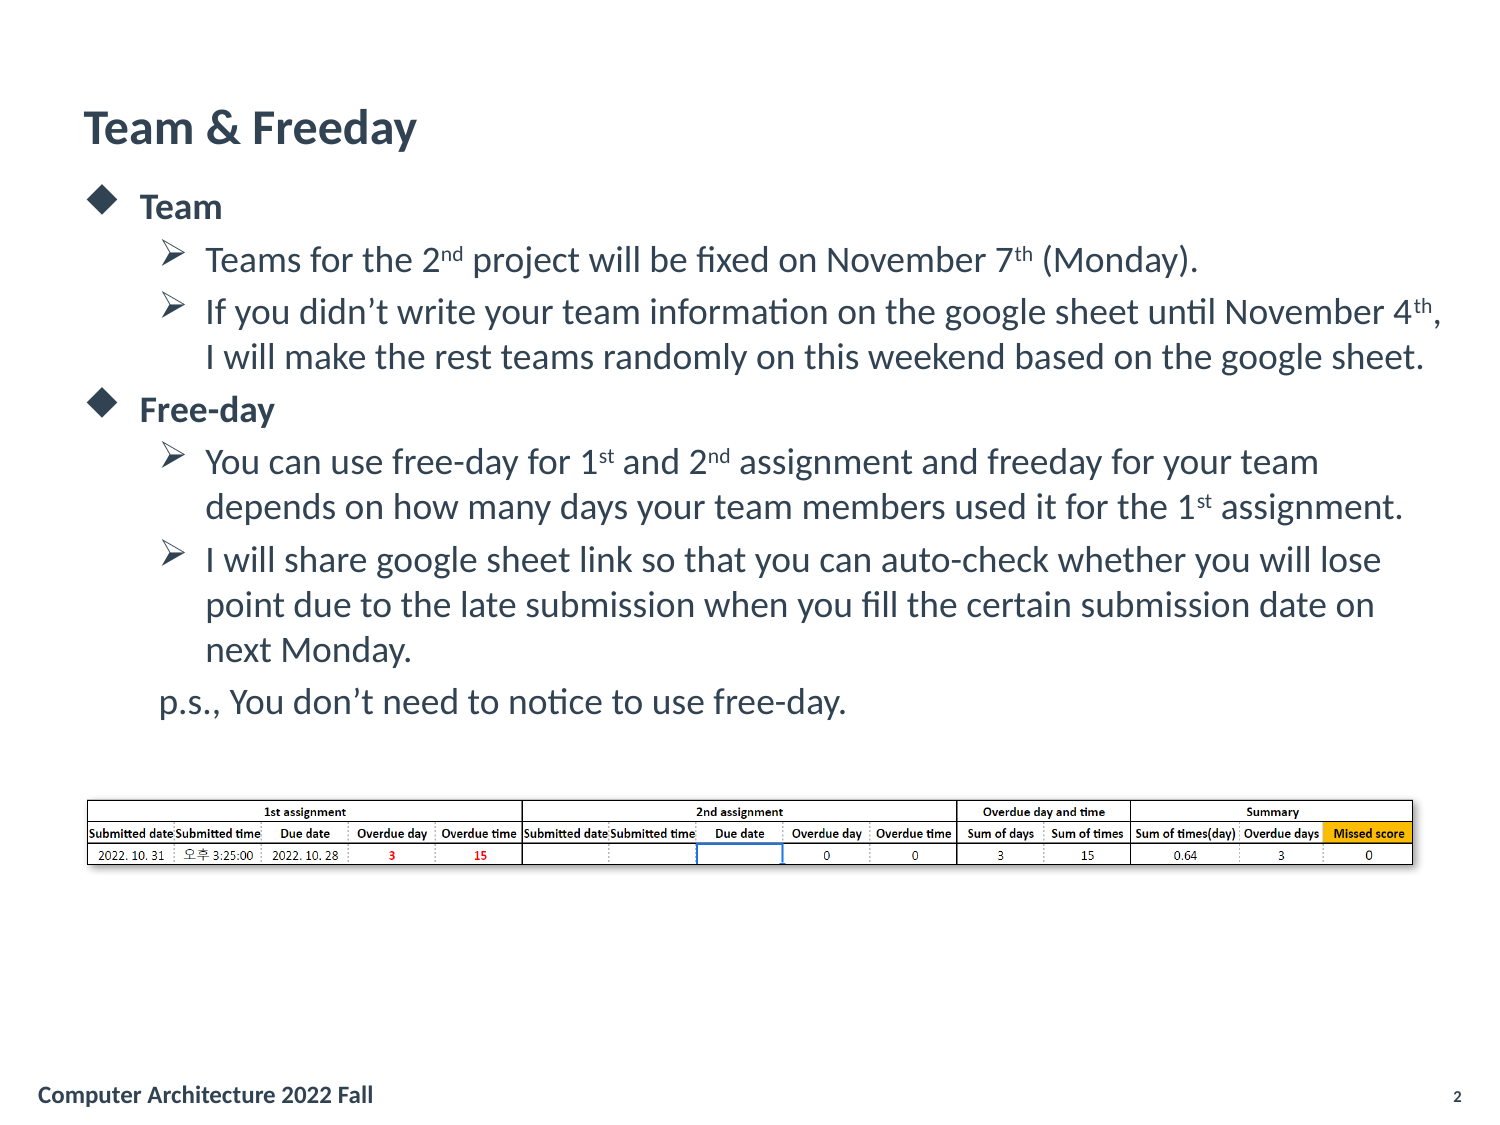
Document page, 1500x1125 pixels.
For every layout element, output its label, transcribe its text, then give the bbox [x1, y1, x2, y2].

list Team Teams for the 2nd project will be fixed on November 7th (Monday). If you didn’t write your team information on the google sheet until November 4th, I will make the rest teams randomly on this weekend based on the google sheet. Free-day You can use free-day for 1st and 2nd assignment and freeday for your team depends on how many days your team members used it for the 1st assignment. I will share google sheet link so that you can auto-check whether you will lose point due to the late submission when you fill the certain submission date on next Monday. p.s., You don’t need to notice to use free-day. [68, 174, 1463, 913]
title Team & Freeday [68, 87, 1438, 163]
picture [87, 799, 1413, 866]
